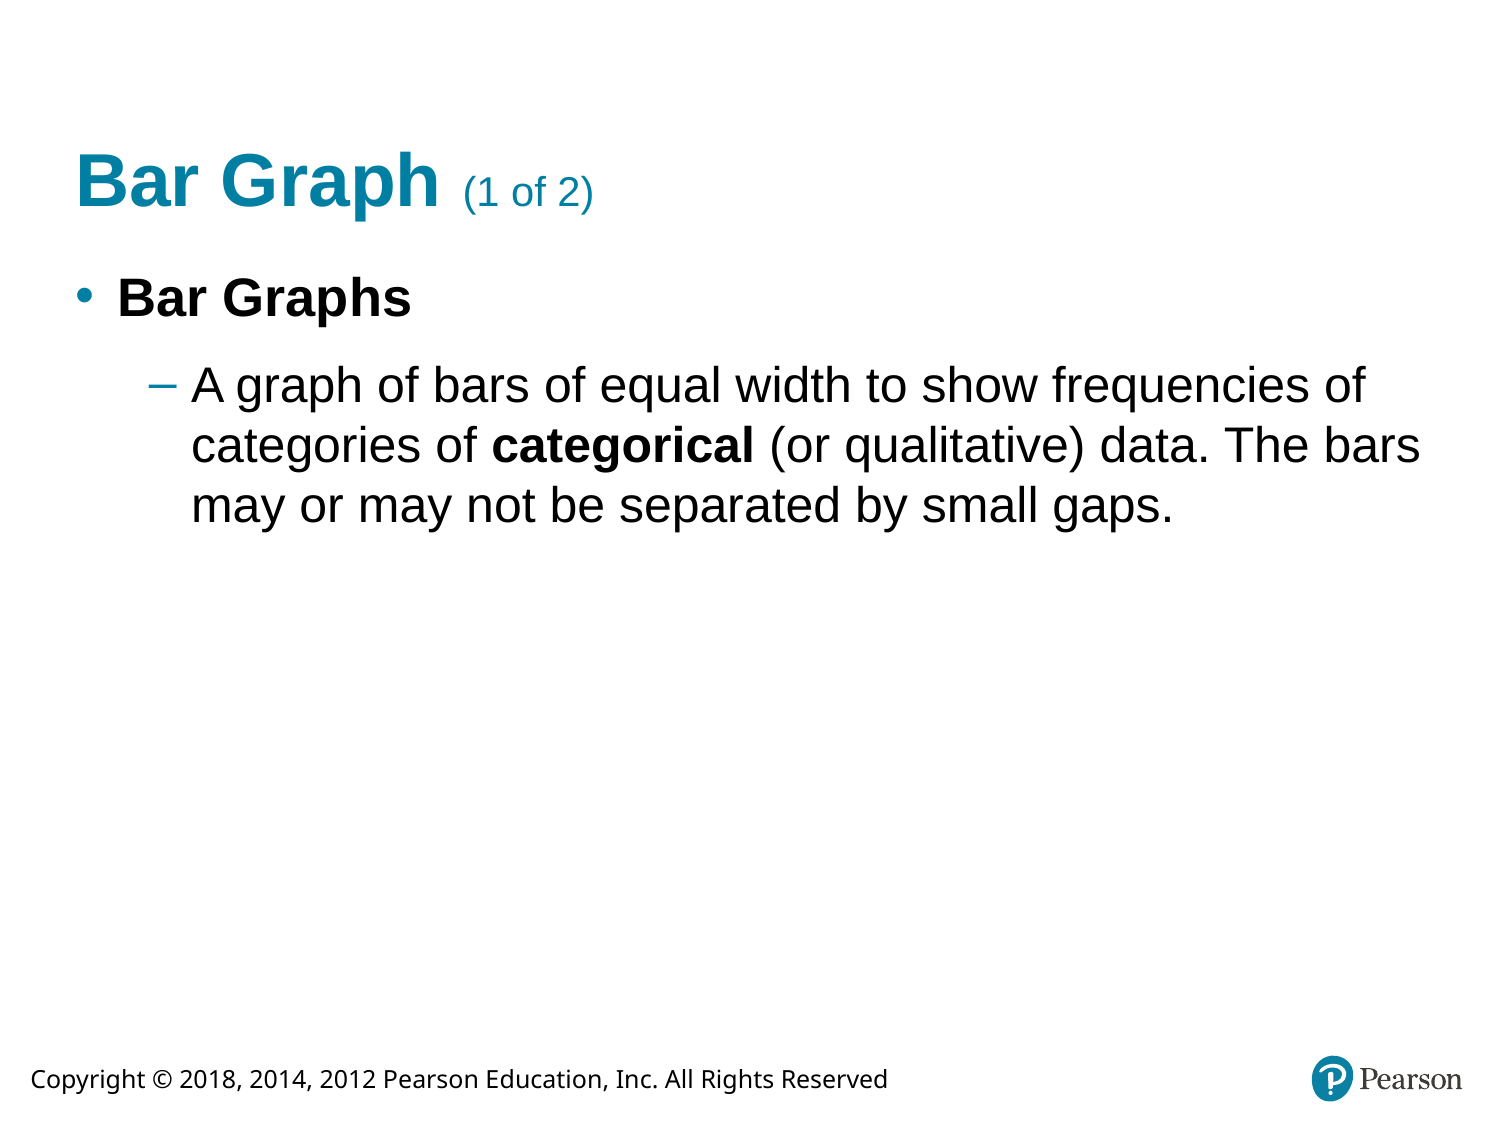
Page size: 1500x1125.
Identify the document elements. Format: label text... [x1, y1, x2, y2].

title Bar Graph (1 of 2) [75, 41, 1425, 222]
list Bar Graphs A graph of bars of equal width to show frequencies of categories of categorical (or qualitative) data. The bars may or may not be separated by small gaps. [75, 262, 1425, 550]
